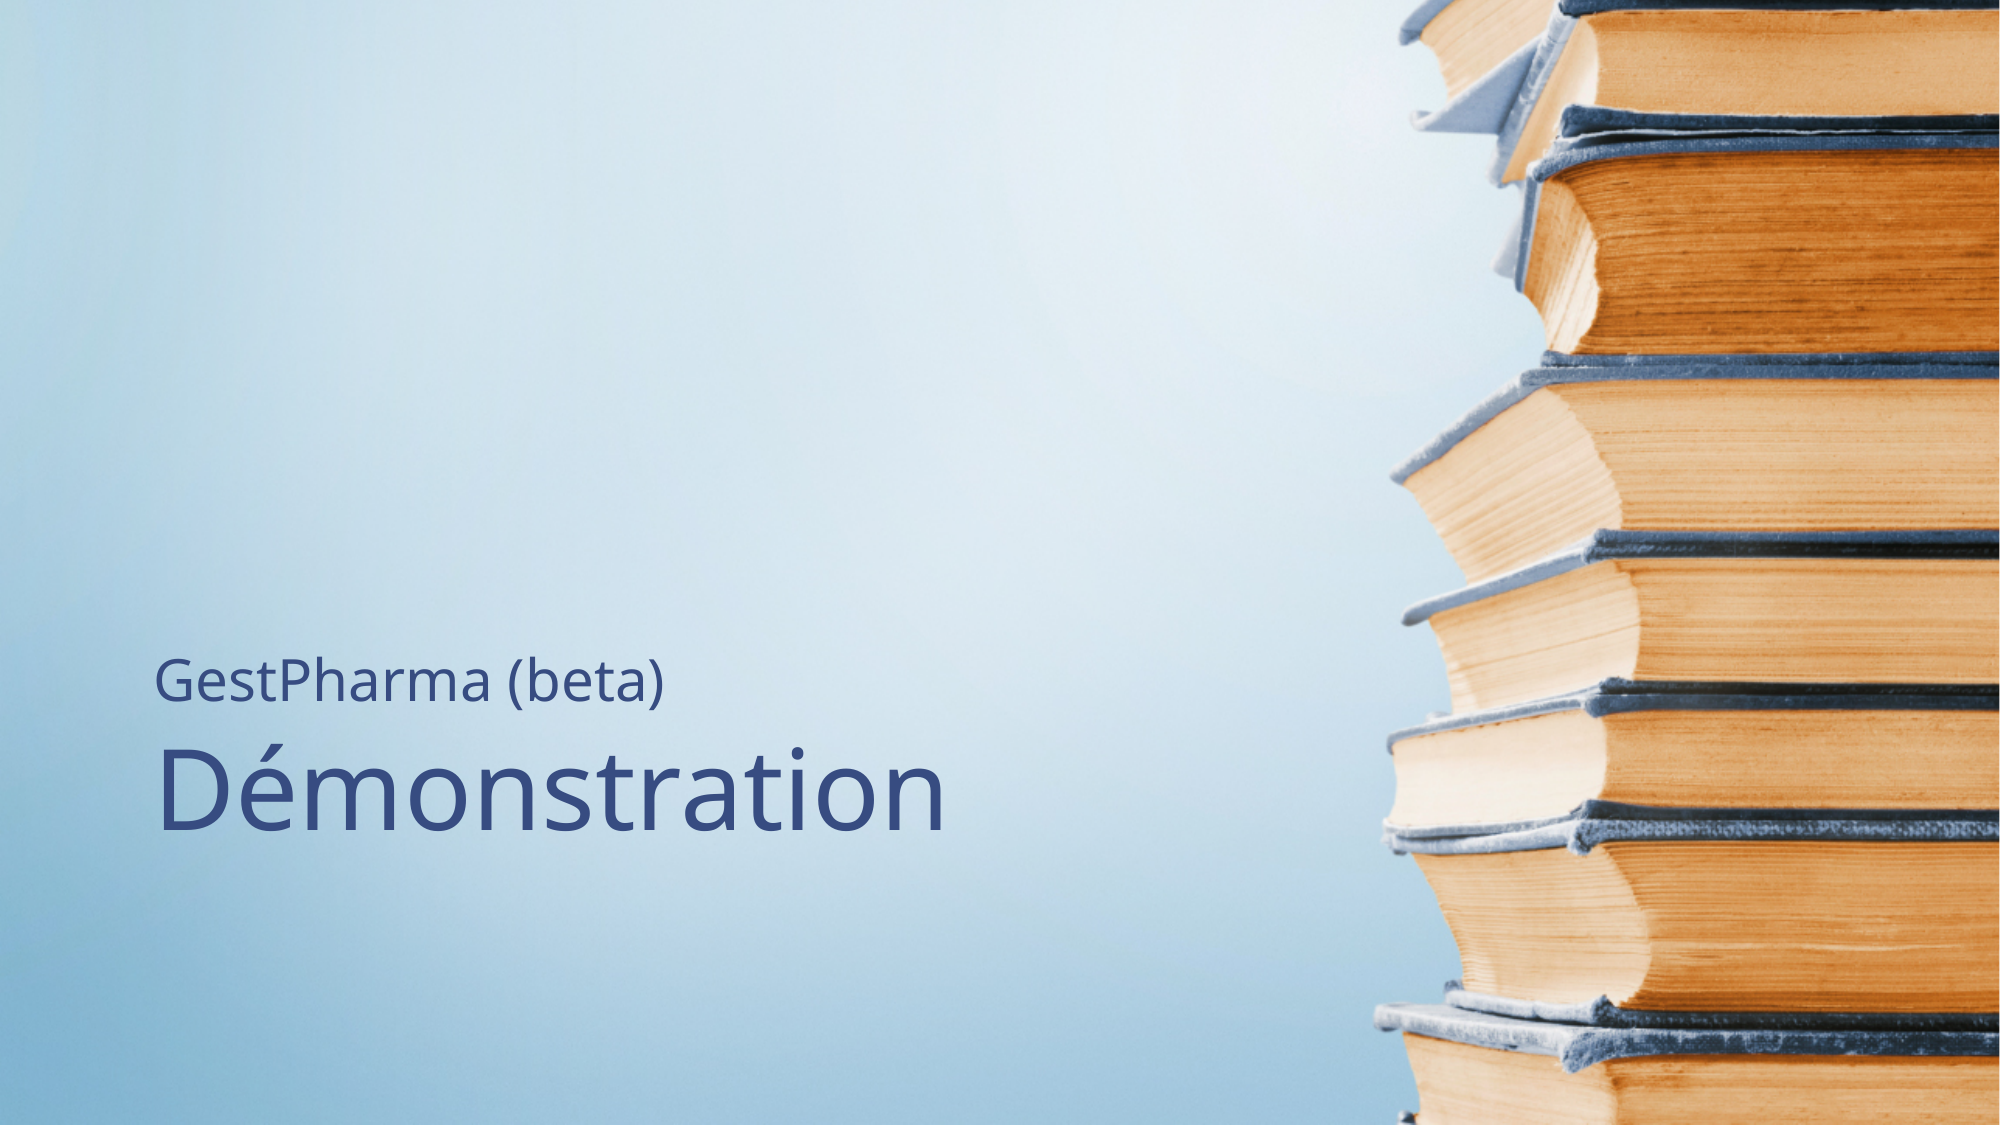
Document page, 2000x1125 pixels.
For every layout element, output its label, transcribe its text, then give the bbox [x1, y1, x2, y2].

title Démonstration [133, 729, 1283, 1046]
list GestPharma (beta) [133, 512, 1283, 726]
picture [0, 0, 2000, 1125]
